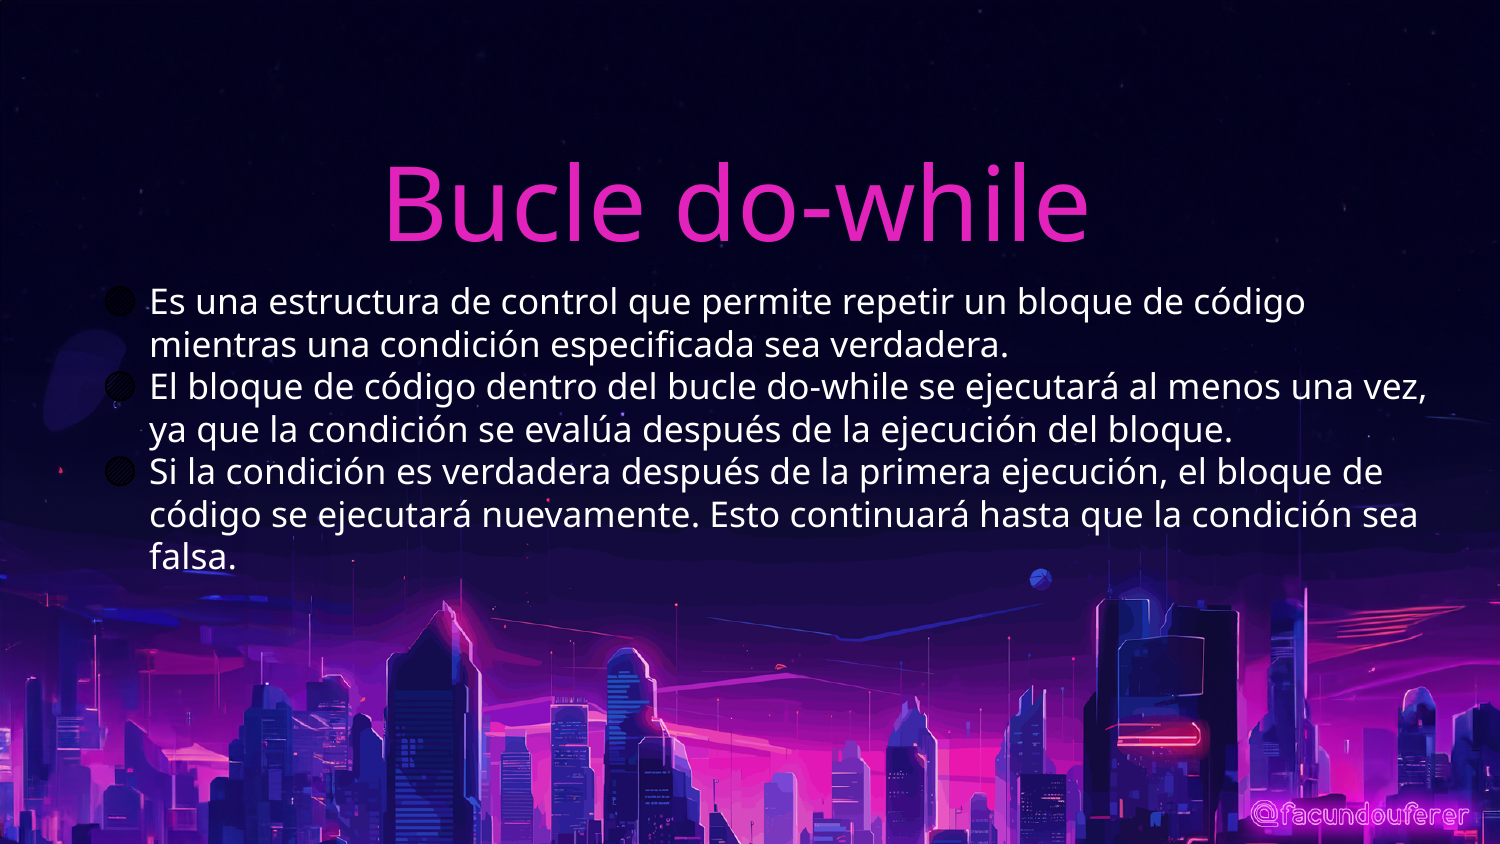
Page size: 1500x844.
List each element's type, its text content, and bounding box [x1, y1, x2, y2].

title Bucle do-while [51, 122, 1449, 278]
text_box Es una estructura de control que permite repetir un bloque de código mientras una condición especificada sea verdadera. El bloque de código dentro del bucle do-while se ejecutará al menos una vez, ya que la condición se evalúa después de la ejecución del bloque. Si la condición es verdadera después de la primera ejecución, el bloque de código se ejecutará nuevamente. Esto continuará hasta que la condición sea falsa. [67, 264, 1466, 668]
picture [0, 0, 1500, 844]
